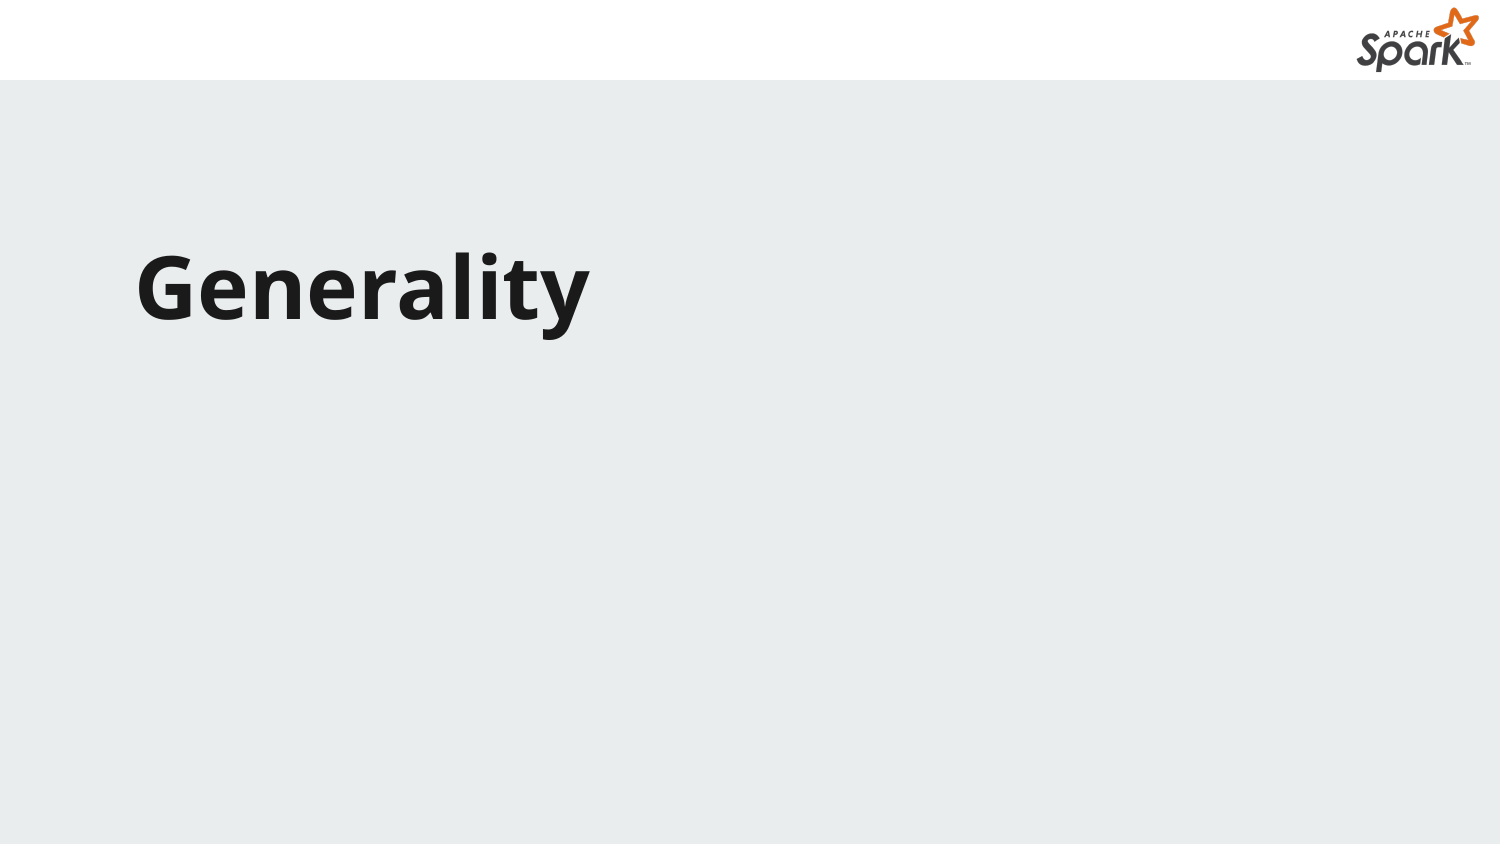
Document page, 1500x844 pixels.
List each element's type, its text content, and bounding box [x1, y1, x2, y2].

picture [1356, 7, 1479, 73]
title Generality [119, 216, 1381, 490]
